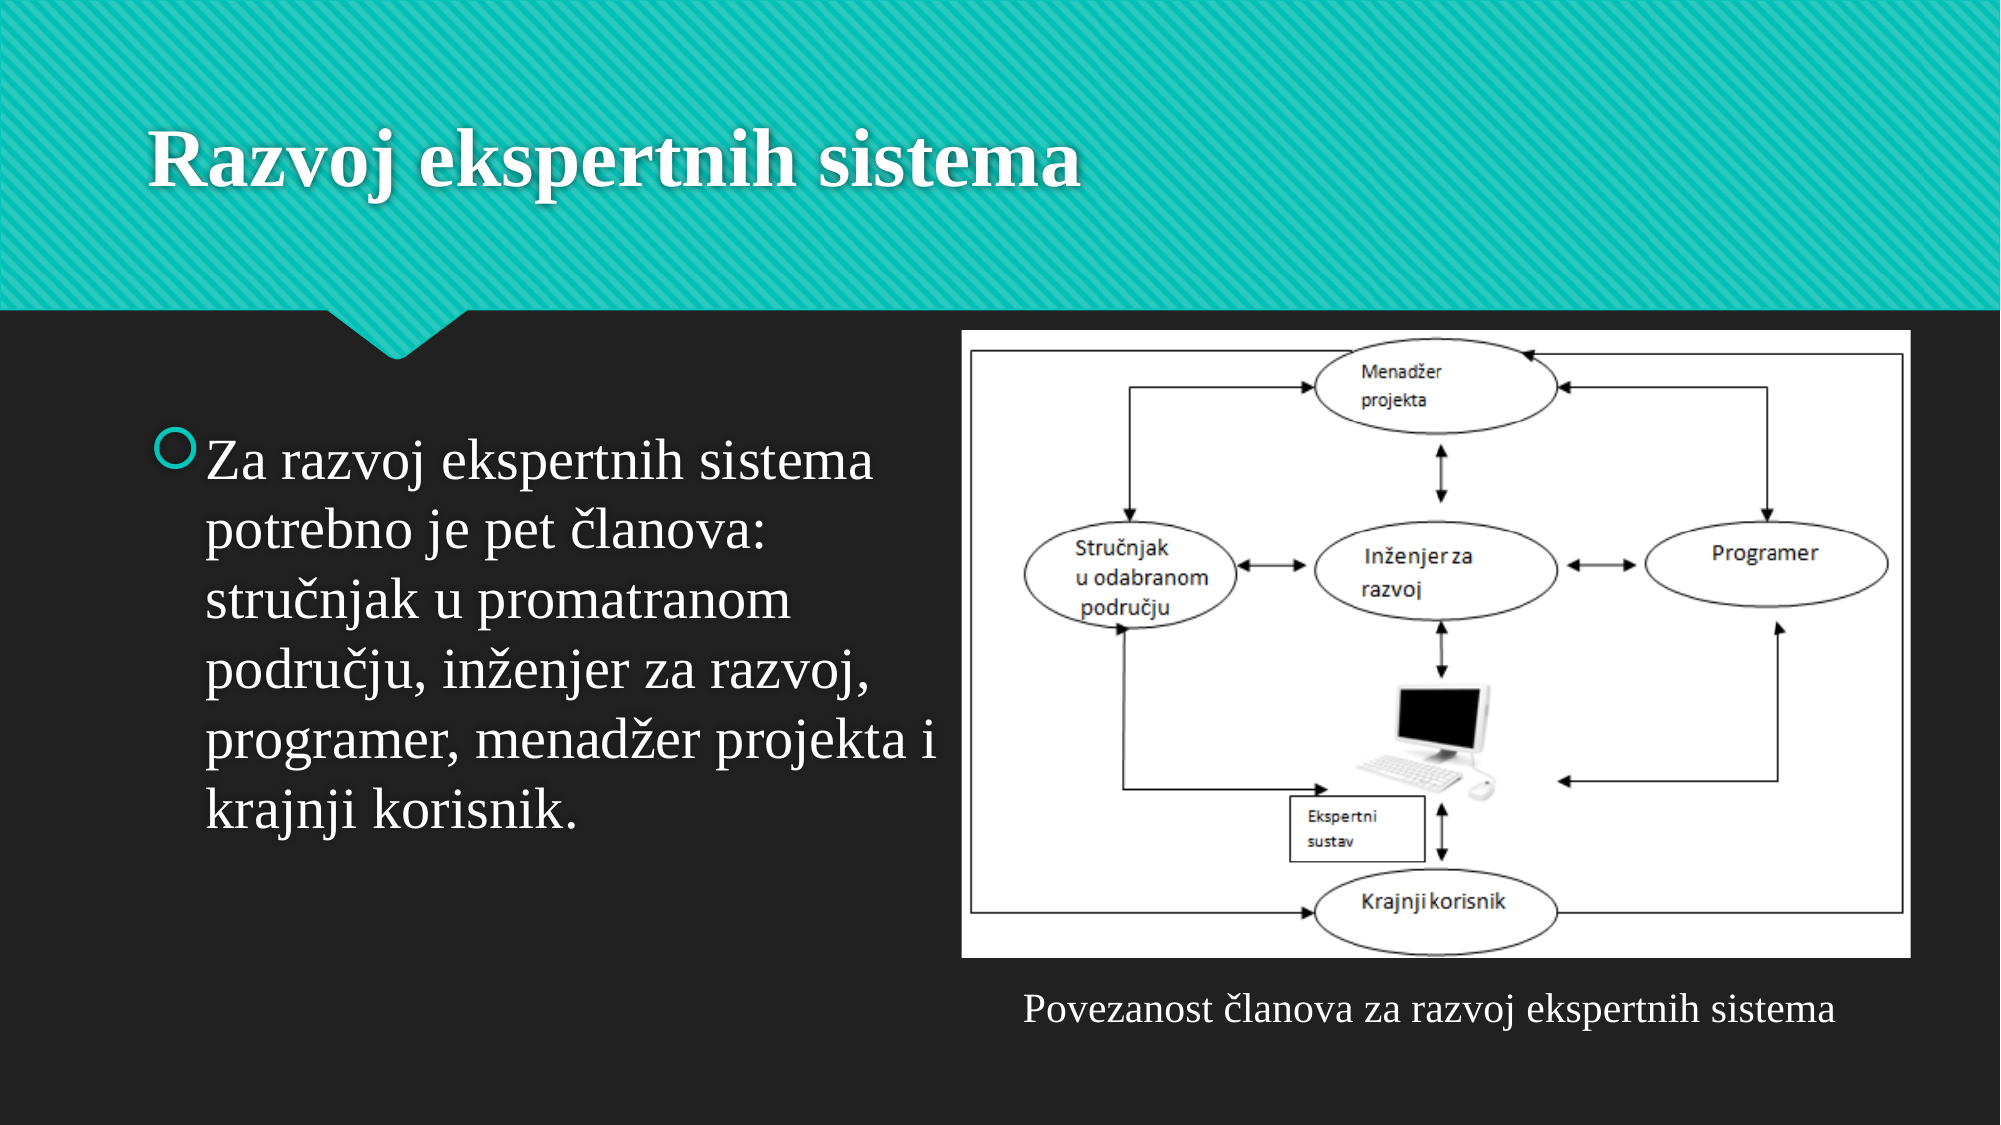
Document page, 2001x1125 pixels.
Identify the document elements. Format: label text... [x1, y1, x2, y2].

picture [961, 329, 1911, 958]
title Razvoj ekspertnih sistema [132, 73, 1868, 233]
list Za razvoj ekspertnih sistema potrebno je pet članova: stručnjak u promatranom području, inženjer za razvoj, programer, menadžer projekta i krajnji korisnik. [134, 364, 985, 962]
text_box Povezanost članova za razvoj ekspertnih sistema [1008, 973, 1865, 1039]
